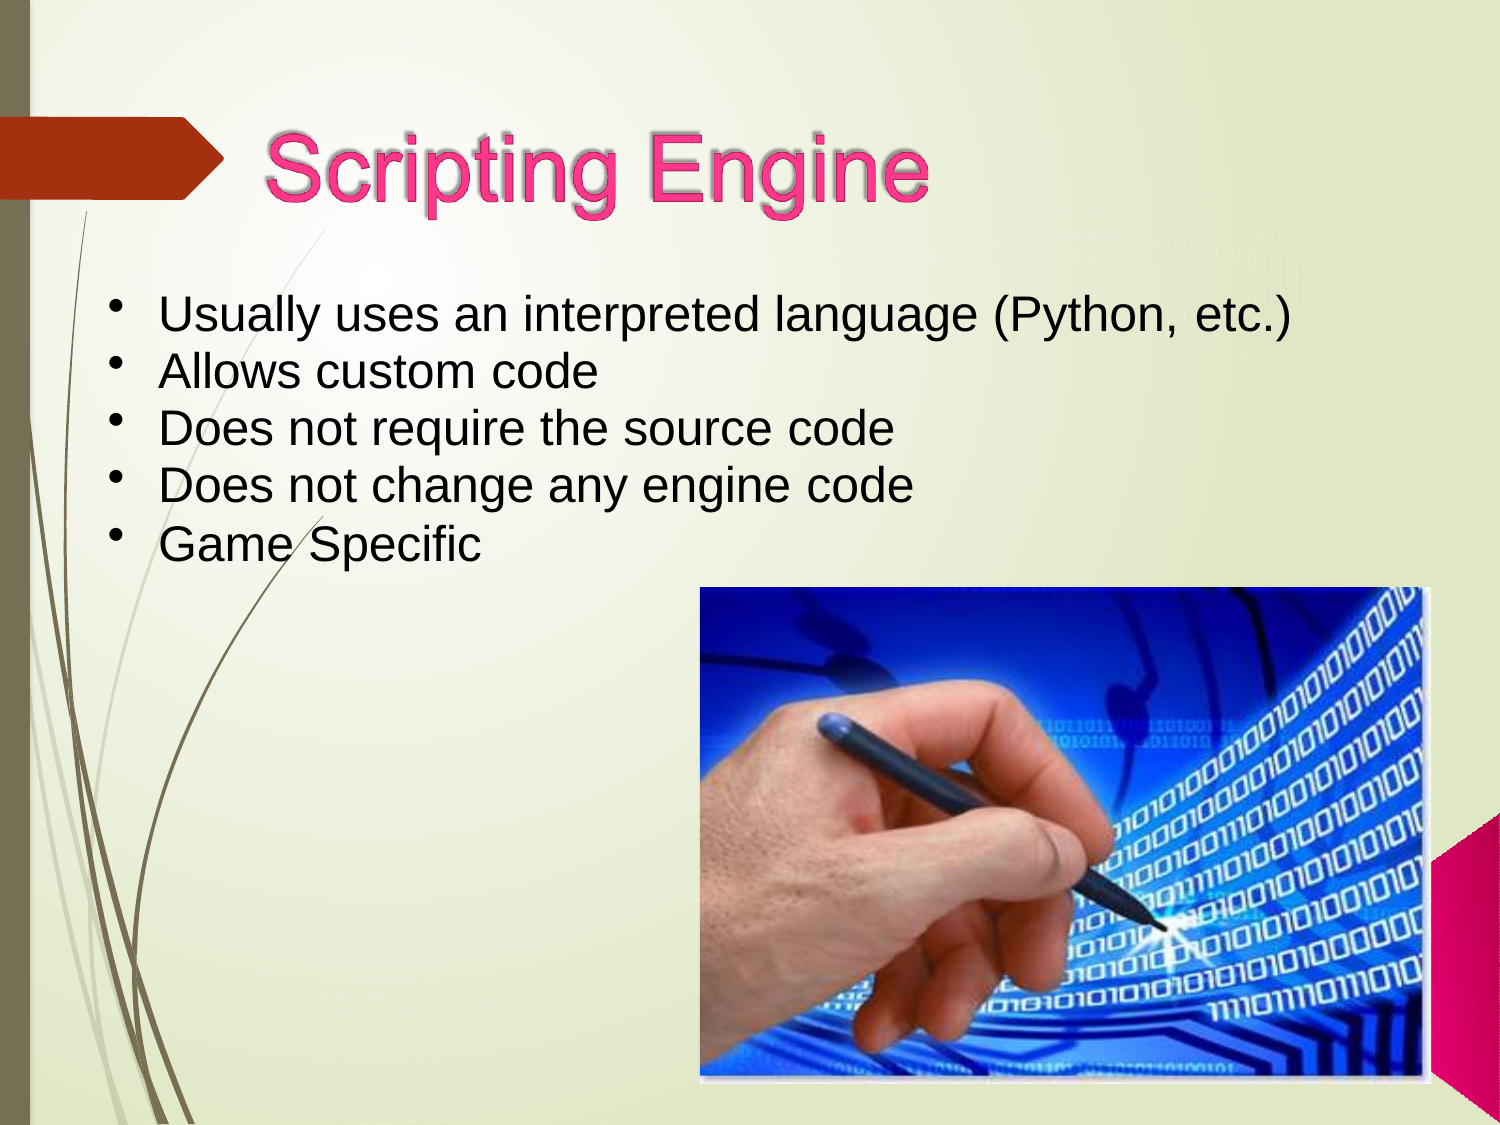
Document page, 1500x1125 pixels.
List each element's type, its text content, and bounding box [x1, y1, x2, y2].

text_box [1288, 813, 1500, 1123]
text_box [699, 587, 1432, 1084]
text_box [267, 133, 929, 222]
text_box [262, 127, 930, 222]
text_box Usually uses an interpreted language (Python, etc.) Allows custom code Does not require the source code Does not change any engine code Game Specific [105, 280, 1299, 572]
